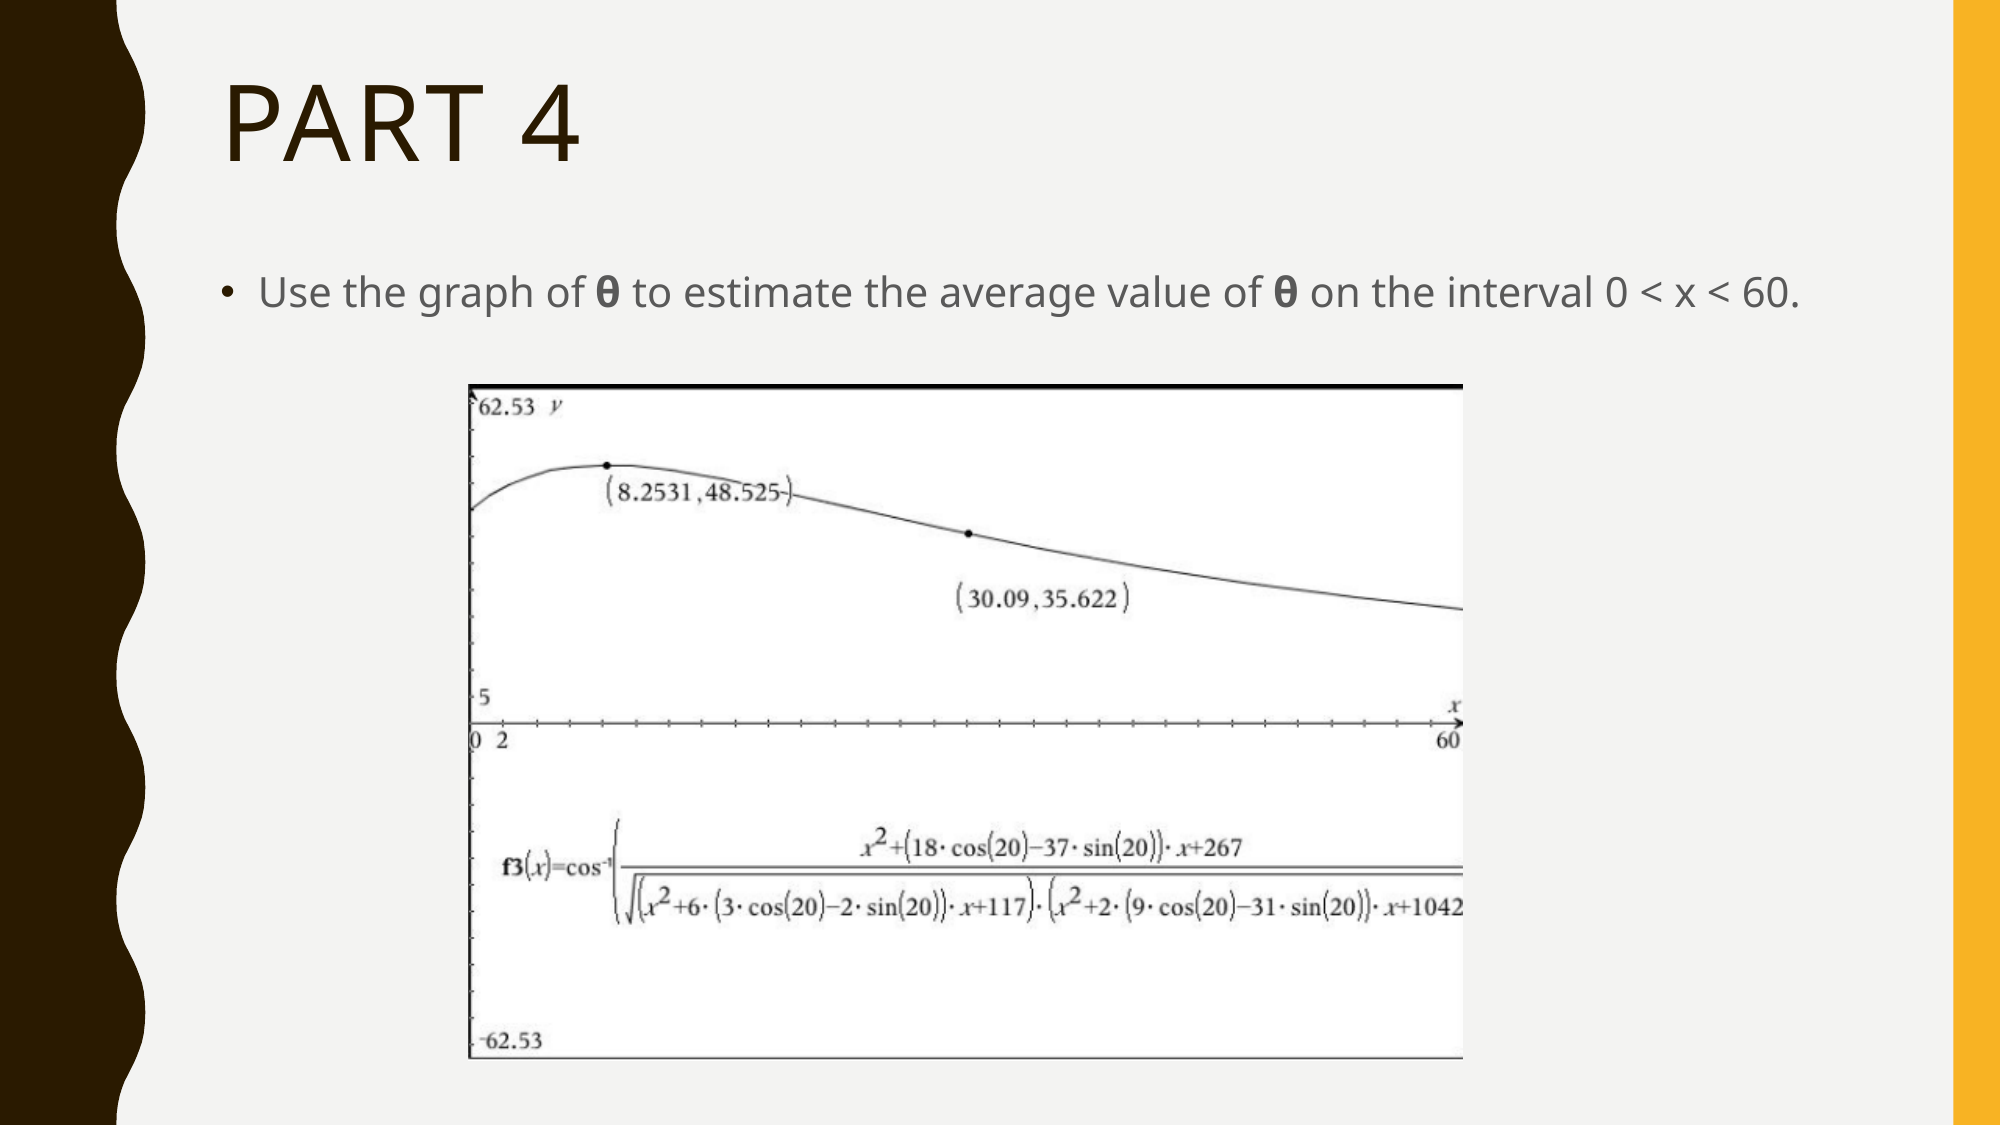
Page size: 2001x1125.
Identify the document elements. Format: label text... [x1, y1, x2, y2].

picture [468, 384, 1463, 1061]
title Part 4 [205, 62, 1875, 253]
list Use the graph of θ to estimate the average value of θ on the interval 0 < x < 60. [205, 253, 1875, 843]
